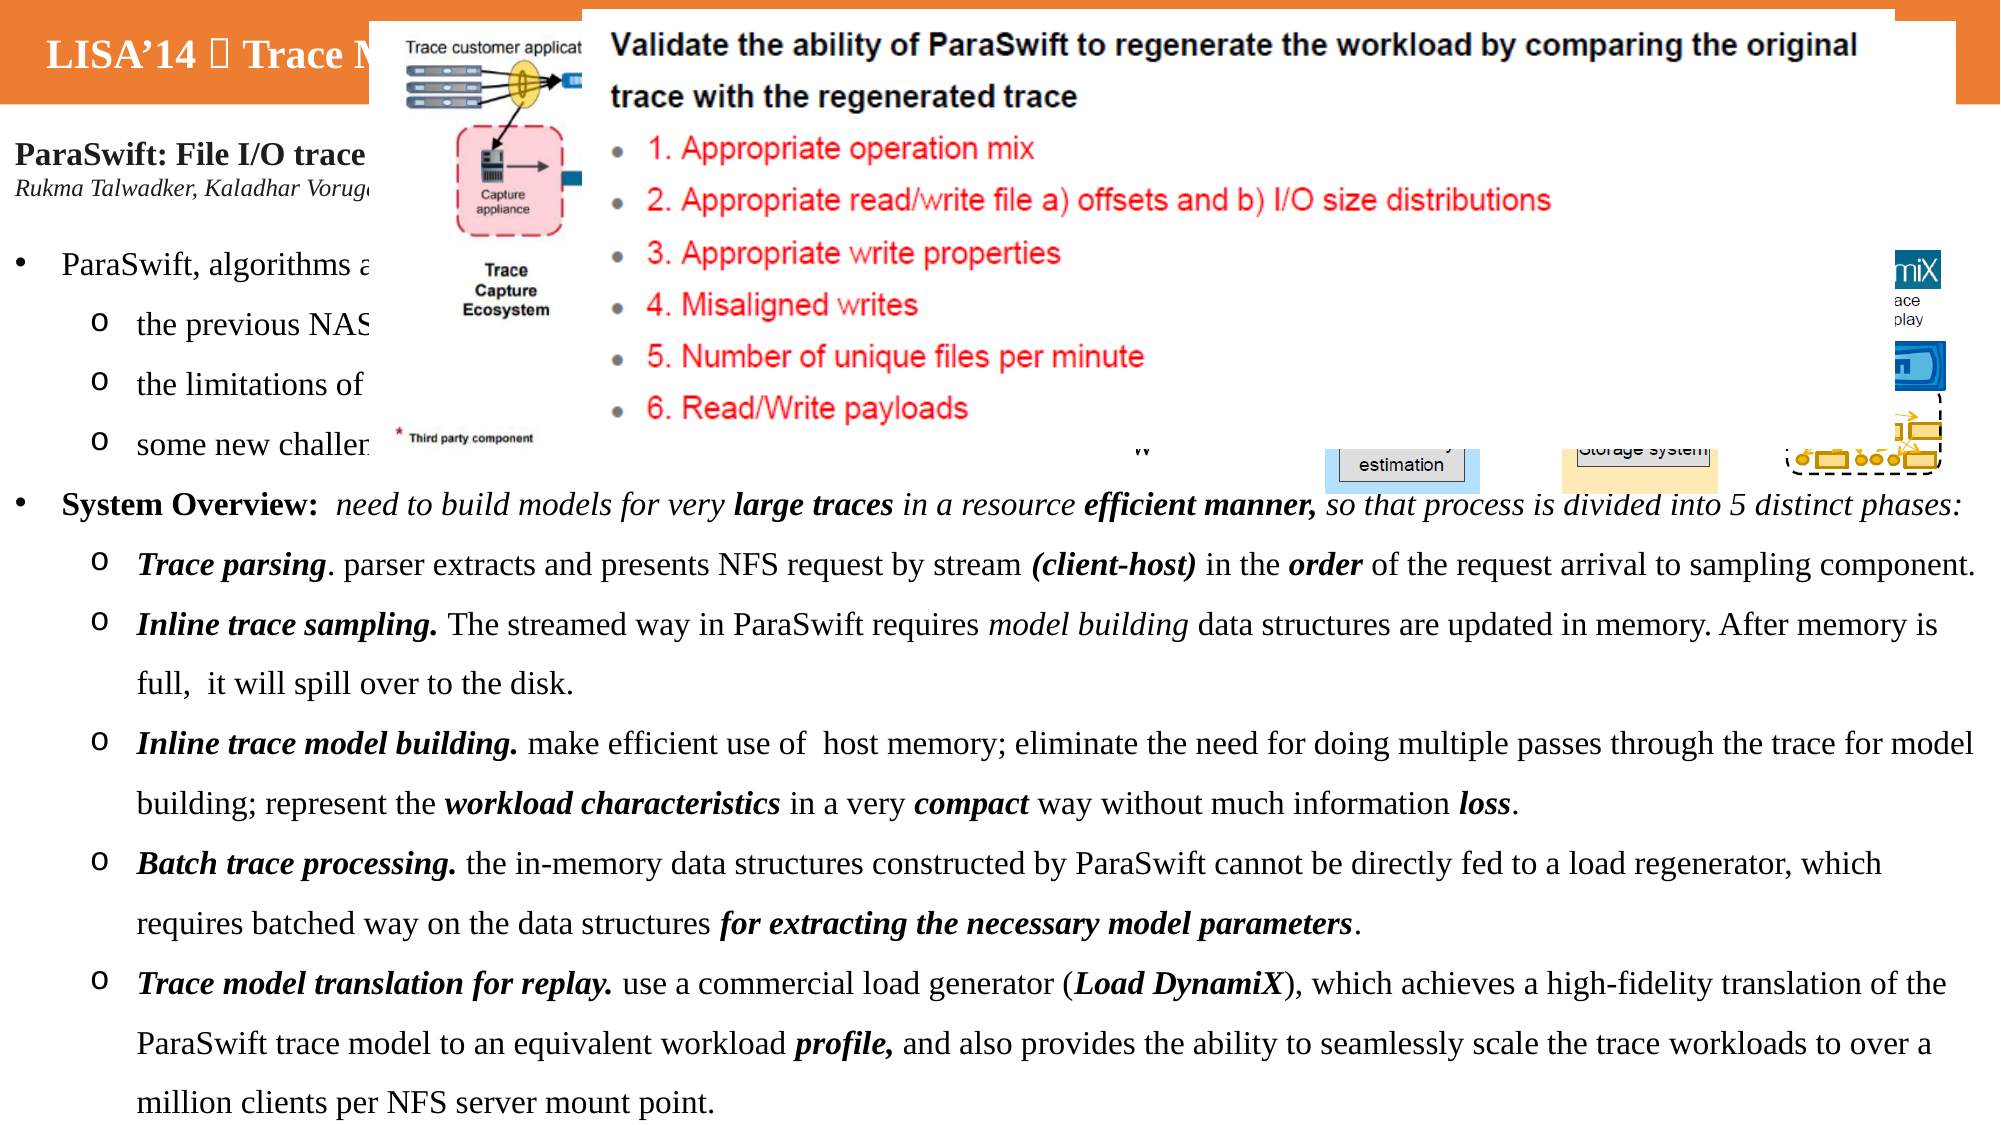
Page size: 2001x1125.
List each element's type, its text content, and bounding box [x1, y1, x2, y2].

text_box ParaSwift, algorithms and a framework for modeling and replaying NFS (also SAN, NAS) workloads that addresses the open problems: the previous NAS trace modeling and replay research efforts the limitations of current file system benchmarking tools some new challenges in trace modeling due to the increased intensity in new types of workloads. System Overview: need to build models for very large traces in a resource efficient manner, so that process is divided into 5 distinct phases: Trace parsing. parser extracts and presents NFS request by stream (client-host) in the order of the request arrival to sampling component. Inline trace sampling. The streamed way in ParaSwift requires model building data structures are updated in memory. After memory is full, it will spill over to the disk. Inline trace model building. make efficient use of host memory; eliminate the need for doing multiple passes through the trace for model building; represent the workload characteristics in a very compact way without much information loss. Batch trace processing. the in-memory data structures constructed by ParaSwift cannot be directly fed to a load regenerator, which requires batched way on the data structures for extracting the necessary model parameters. Trace model translation for replay. use a commercial load generator (Load DynamiX), which achieves a high-fidelity translation of the ParaSwift trace model to an equivalent workload profile, and also provides the ability to seamlessly scale the trace workloads to over a million clients per NFS server mount point. [0, 214, 2000, 1125]
text_box LISA’14  Trace Modeling and Replay [0, 0, 2000, 105]
picture [369, 9, 1956, 494]
text_box ParaSwift: File I/O trace modeling for the future Rukma Talwadker, Kaladhar Voruganti; NetApp Inc. [0, 104, 369, 210]
